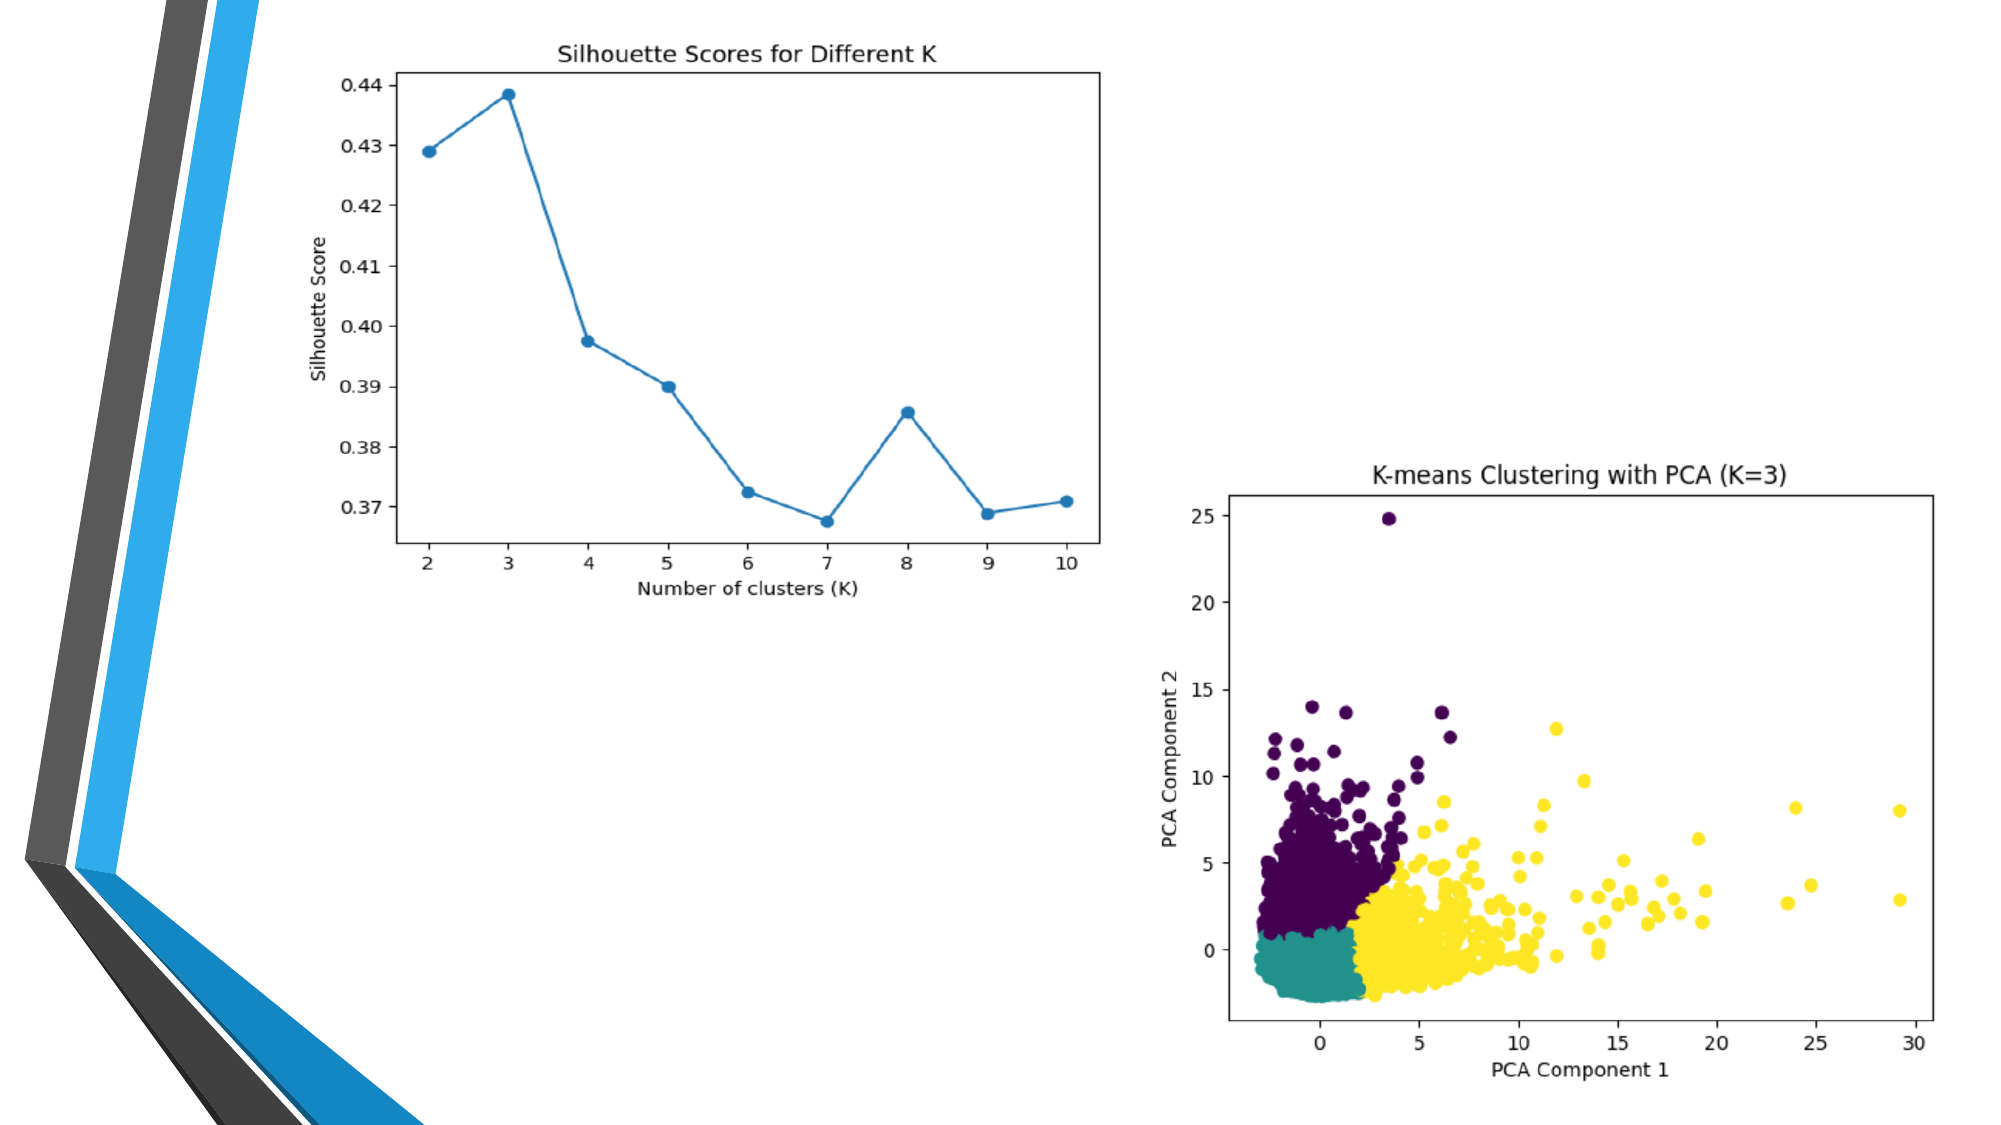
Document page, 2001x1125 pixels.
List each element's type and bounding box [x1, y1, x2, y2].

picture [285, 33, 1970, 1092]
